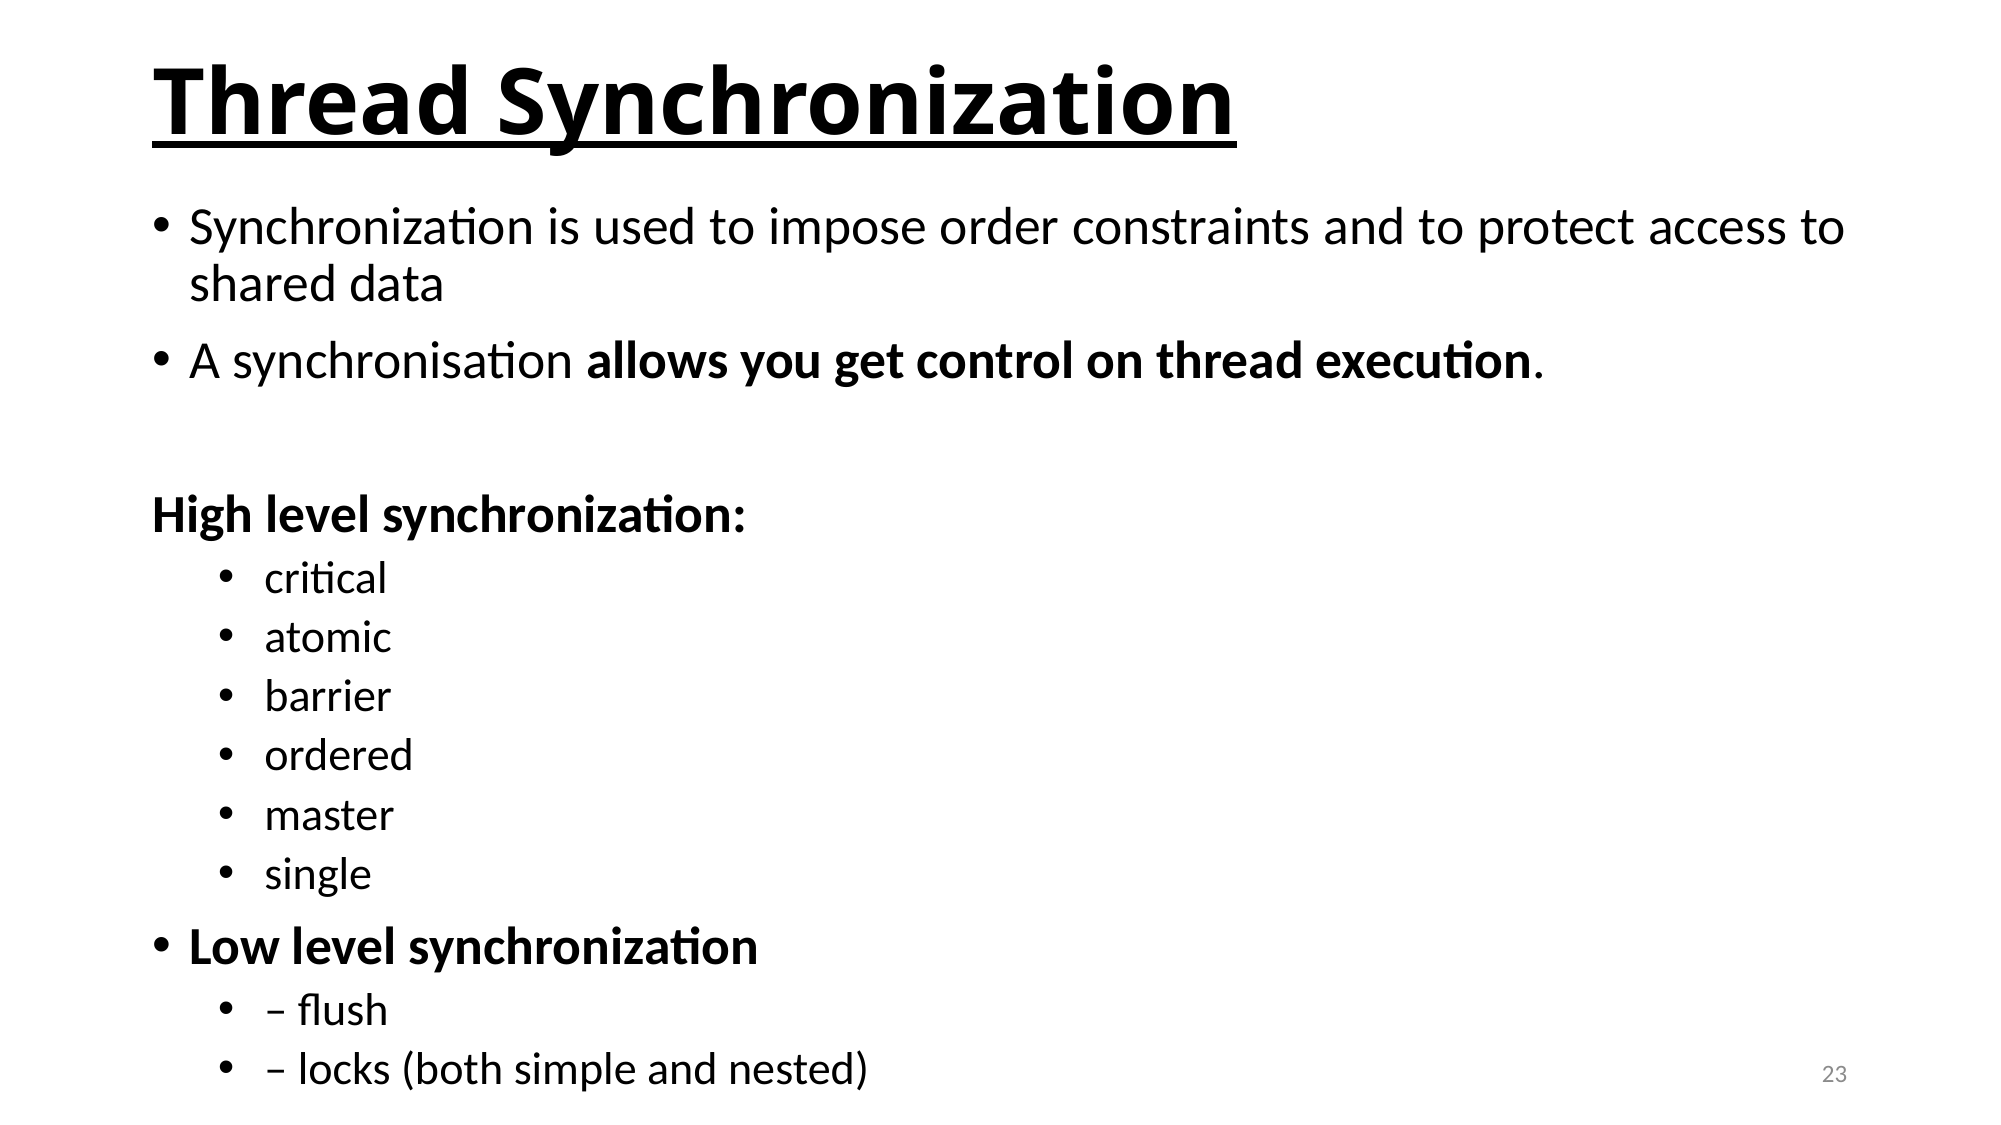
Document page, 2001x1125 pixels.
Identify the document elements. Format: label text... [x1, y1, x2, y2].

slide_number 23 [1412, 1042, 1863, 1103]
list Synchronization is used to impose order constraints and to protect access to shared data A synchronisation allows you get control on thread execution. High level synchronization: critical atomic barrier ordered master single Low level synchronization – flush – locks (both simple and nested) [137, 190, 1863, 1106]
title Thread Synchronization [137, 22, 1863, 188]
